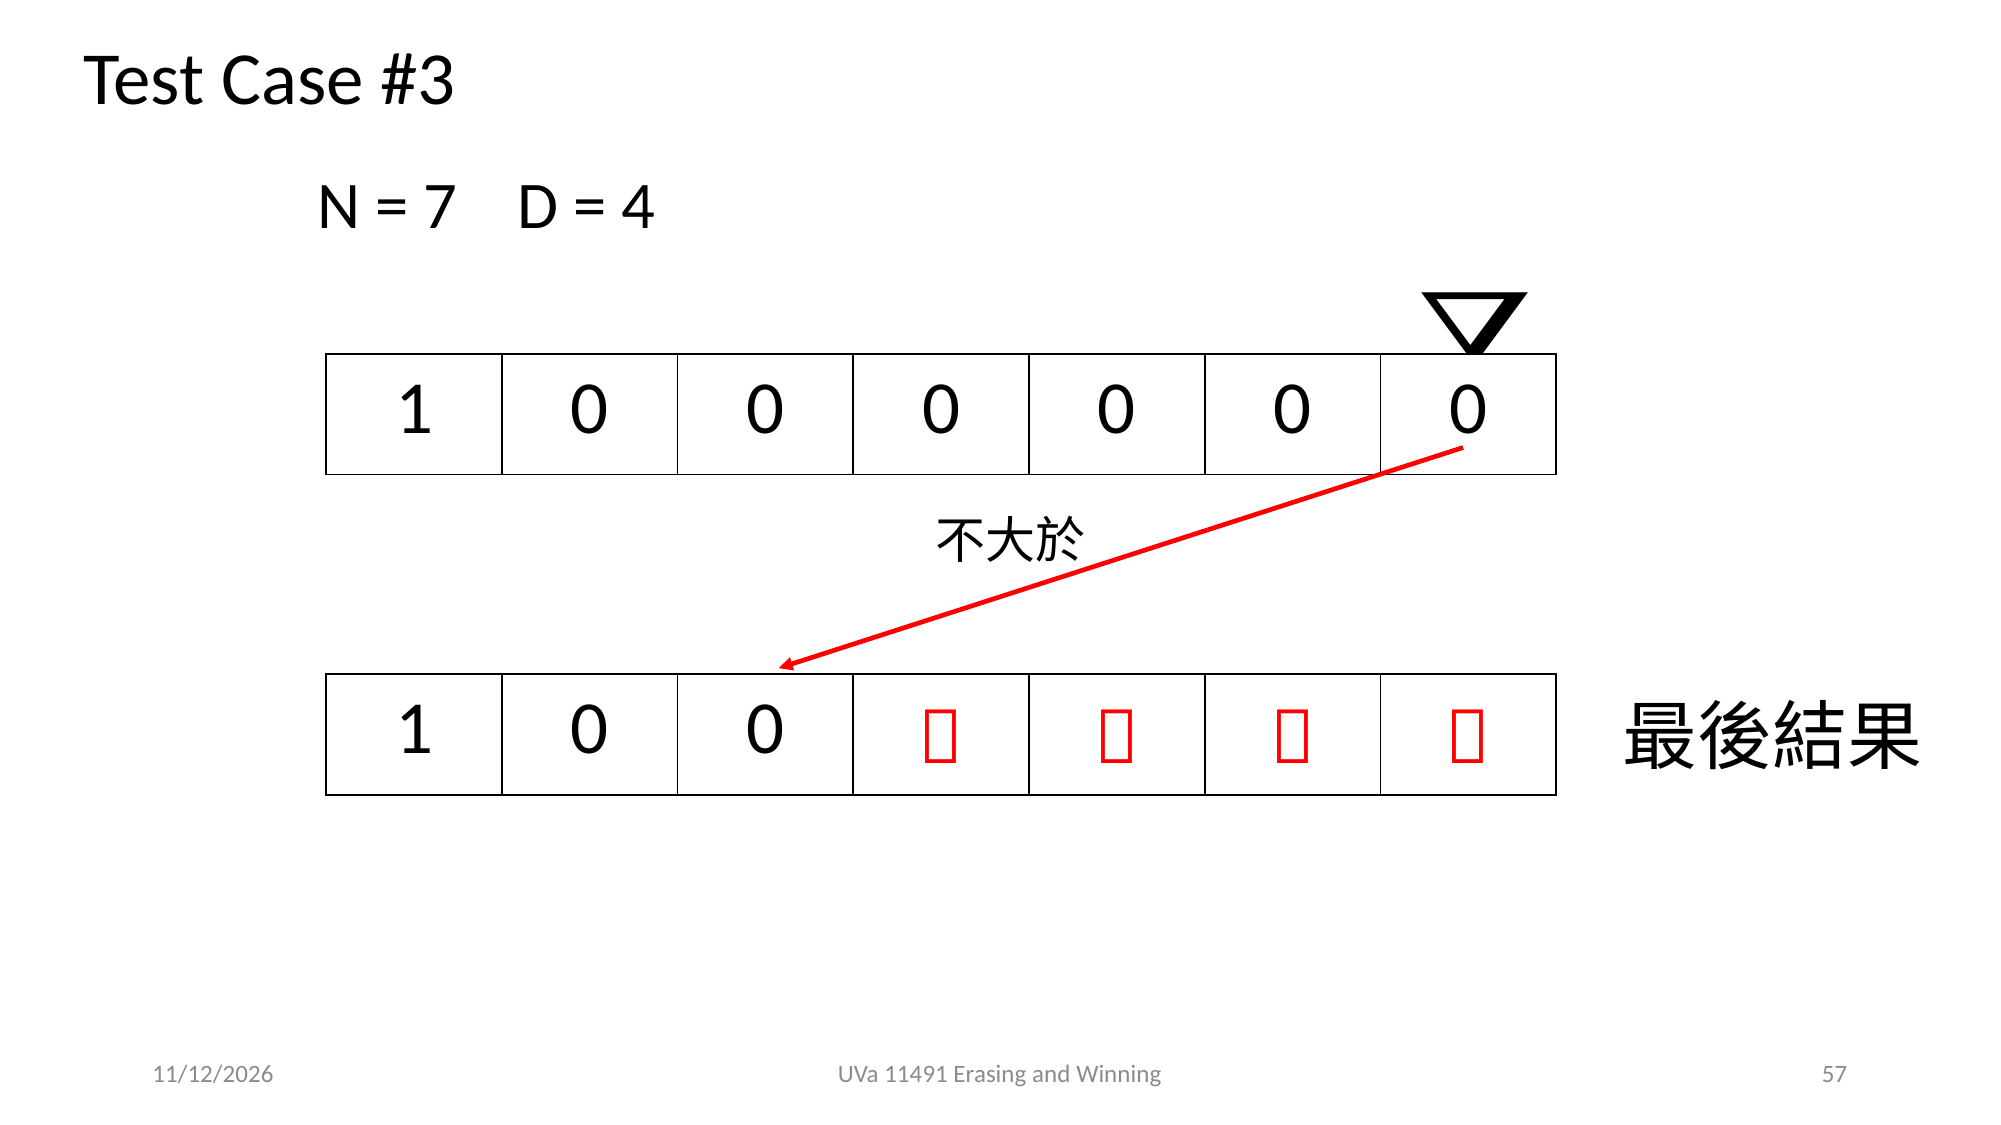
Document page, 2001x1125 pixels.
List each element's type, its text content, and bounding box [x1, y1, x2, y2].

table_header  [854, 675, 1028, 794]
table_header  [1030, 675, 1204, 794]
table_header 0 [1381, 355, 1555, 474]
table_header  [1381, 675, 1555, 794]
table_header 0 [1030, 355, 1204, 447]
table_header 0 [854, 355, 1028, 447]
table_header 0 [678, 675, 852, 794]
table_header 0 [503, 675, 677, 794]
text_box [778, 447, 1464, 669]
table_header 0 [503, 355, 677, 474]
text_box 最後結果 [1608, 680, 1956, 786]
table_header 1 [327, 675, 501, 794]
table_header 1 [327, 355, 501, 474]
footer UVa 11491 Erasing and Winning [662, 1042, 1338, 1103]
table_header 0 [1206, 355, 1380, 447]
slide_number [137, 1042, 588, 1103]
table_header  [1206, 675, 1380, 794]
table_header 0 [678, 355, 852, 474]
text_box N = 7 D = 4 [302, 154, 723, 250]
slide_number 57 [1412, 1042, 1863, 1103]
text_box Test Case #3 [68, 22, 682, 127]
